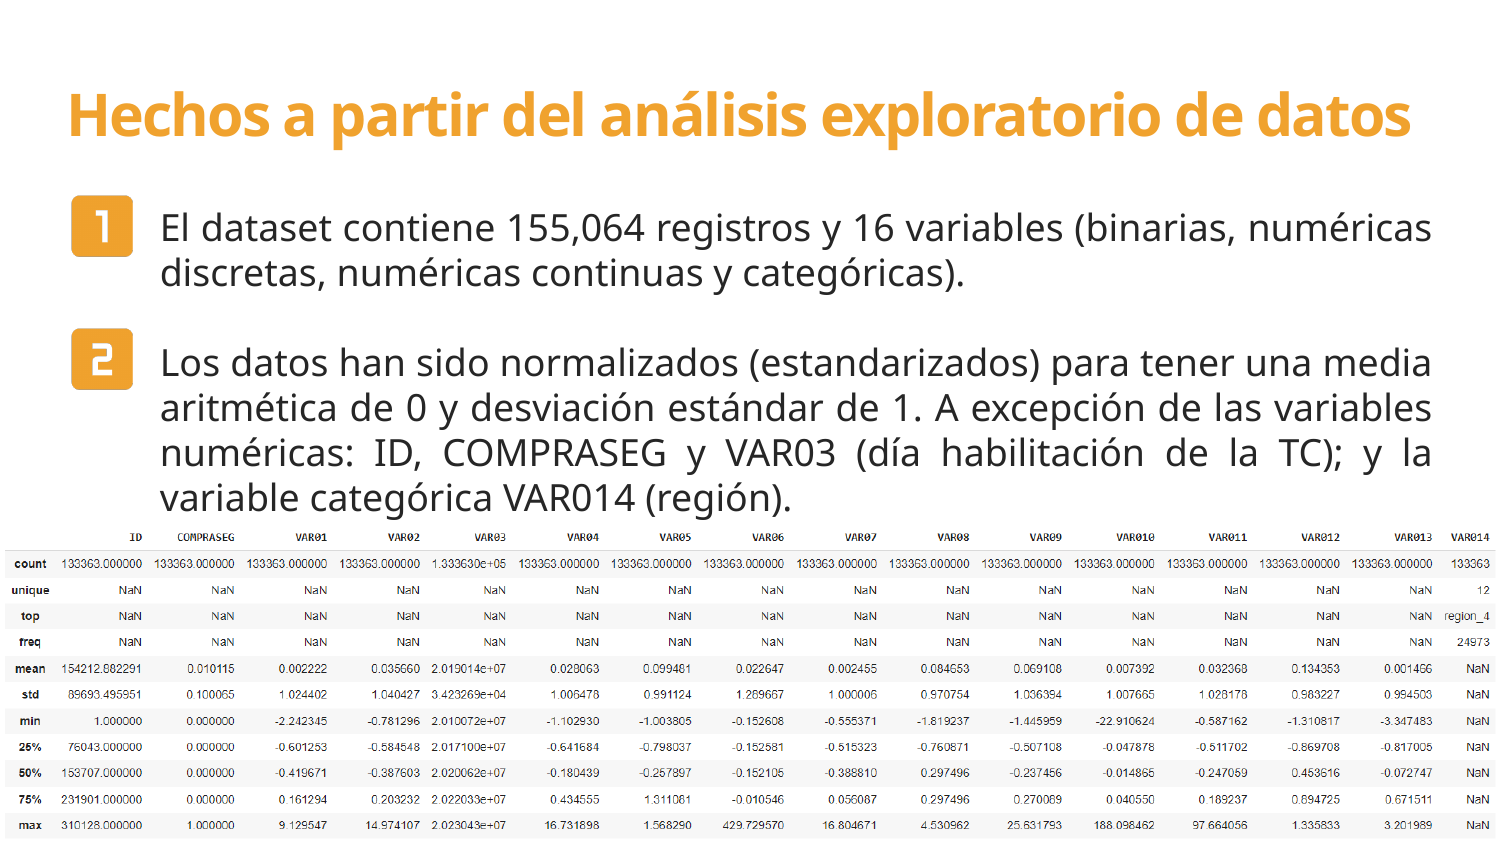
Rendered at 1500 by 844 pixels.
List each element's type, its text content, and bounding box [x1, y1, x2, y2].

text_box El dataset contiene 155,064 registros y 16 variables (binarias, numéricas discretas, numéricas continuas y categóricas). Los datos han sido normalizados (estandarizados) para tener una media aritmética de 0 y desviación estándar de 1. A excepción de las variables numéricas: ID, COMPRASEG y VAR03 (día habilitación de la TC); y la variable categórica VAR014 (región). [126, 188, 1449, 523]
title Hechos a partir del análisis exploratorio de datos [51, 72, 1449, 167]
picture [0, 523, 1500, 844]
picture [64, 188, 140, 265]
picture [64, 321, 140, 397]
